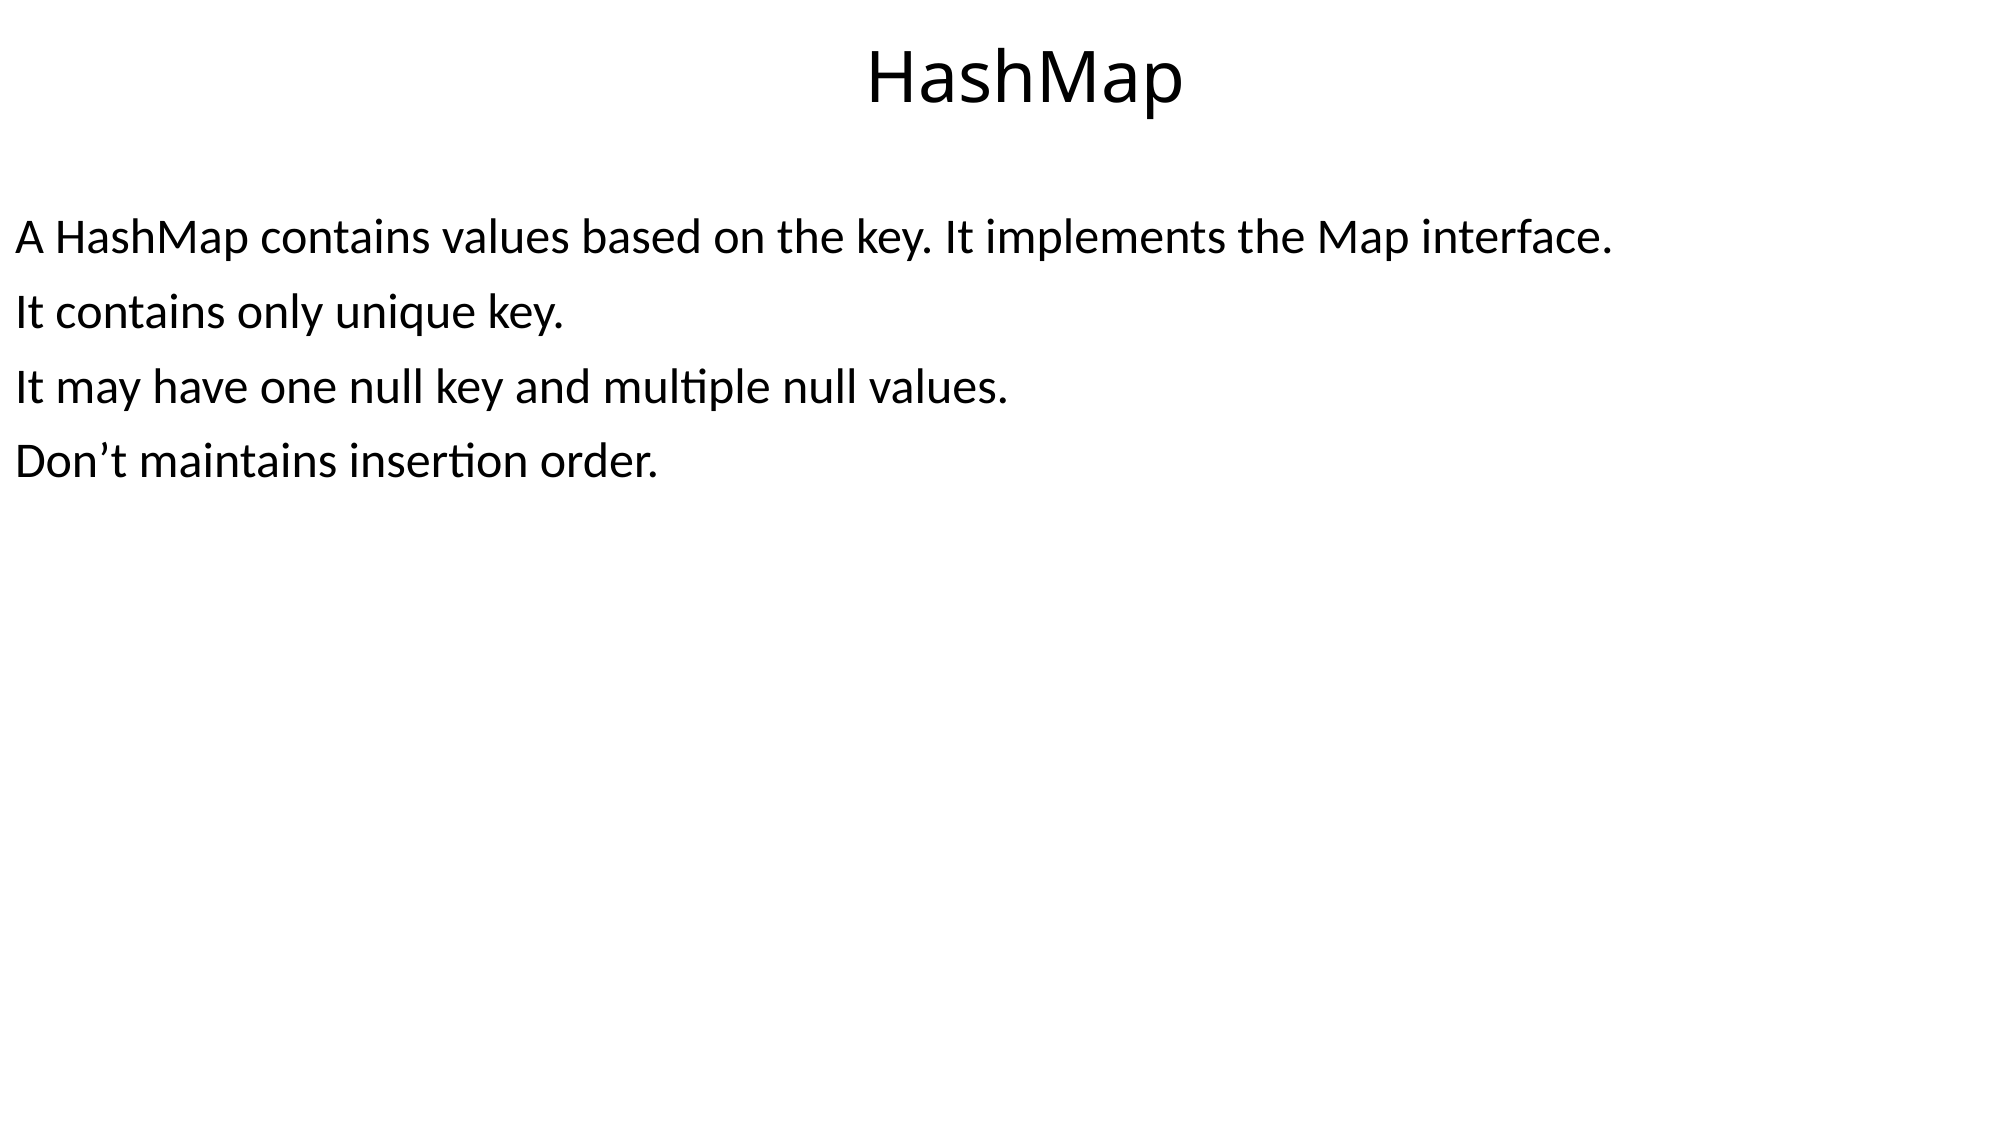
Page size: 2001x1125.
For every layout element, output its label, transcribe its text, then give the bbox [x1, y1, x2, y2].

subtitle A HashMap contains values based on the key. It implements the Map interface. It contains only unique key. It may have one null key and multiple null values. Don’t maintains insertion order. [0, 202, 2000, 1125]
title HashMap [275, 33, 1776, 126]
